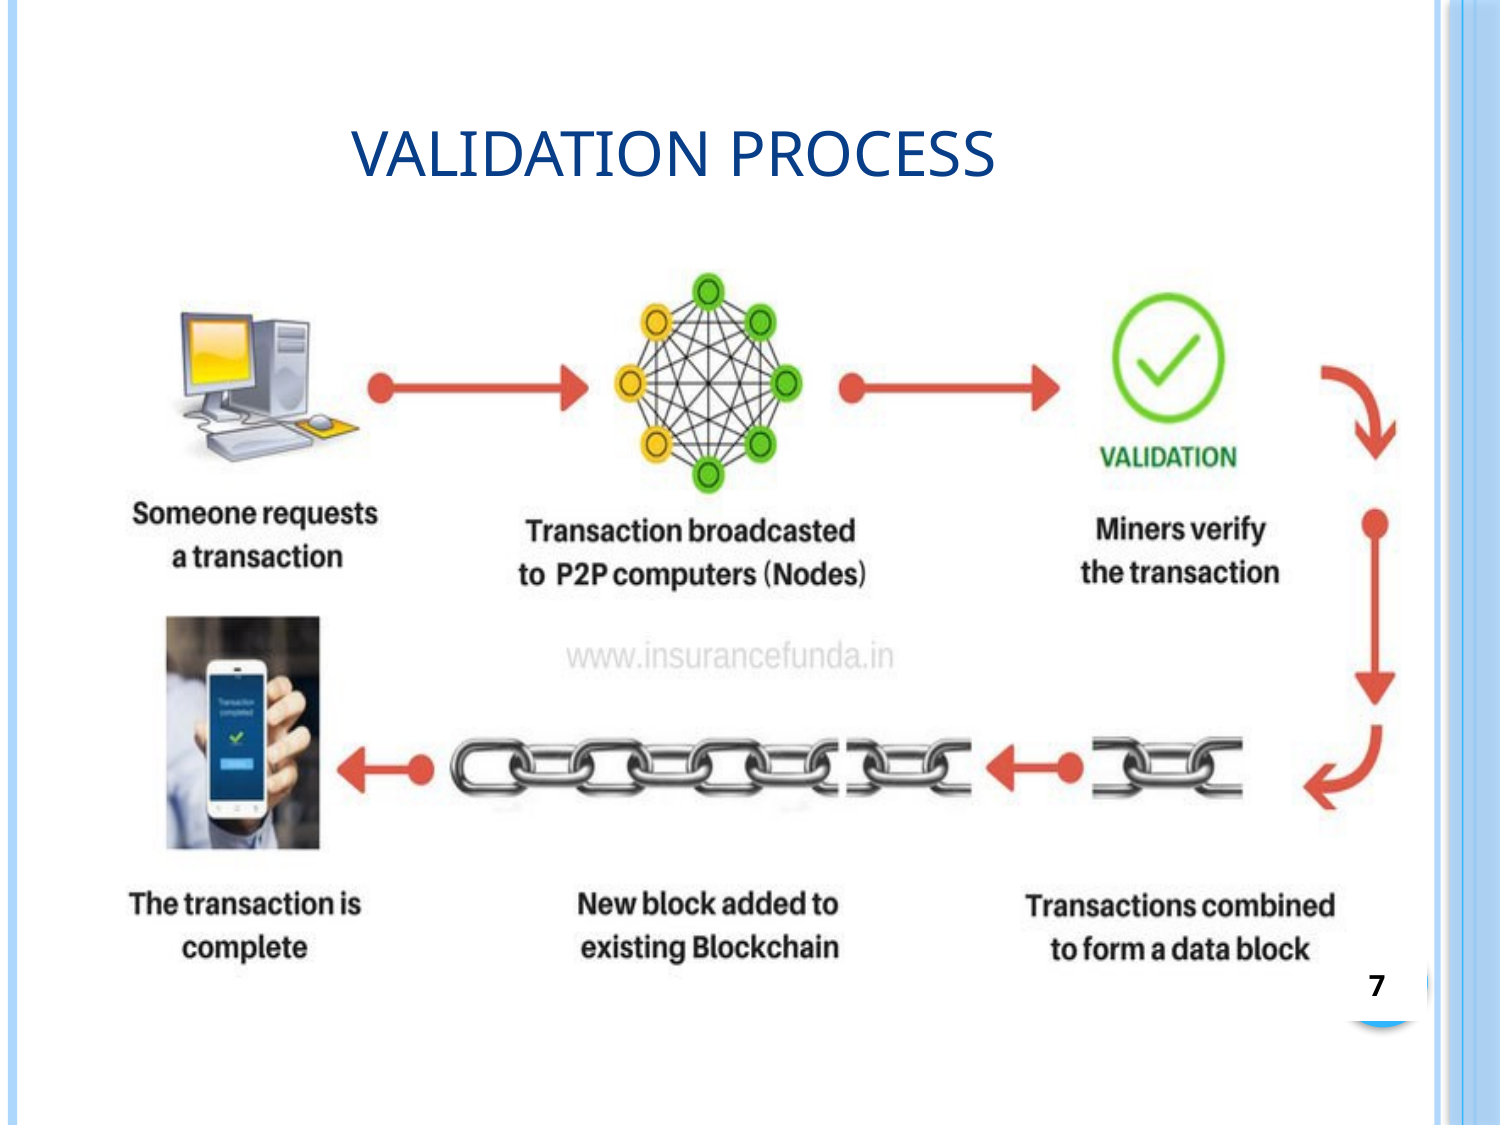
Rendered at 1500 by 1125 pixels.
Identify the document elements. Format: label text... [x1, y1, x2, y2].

picture [72, 264, 1428, 1021]
title Validation process [336, 30, 1238, 197]
